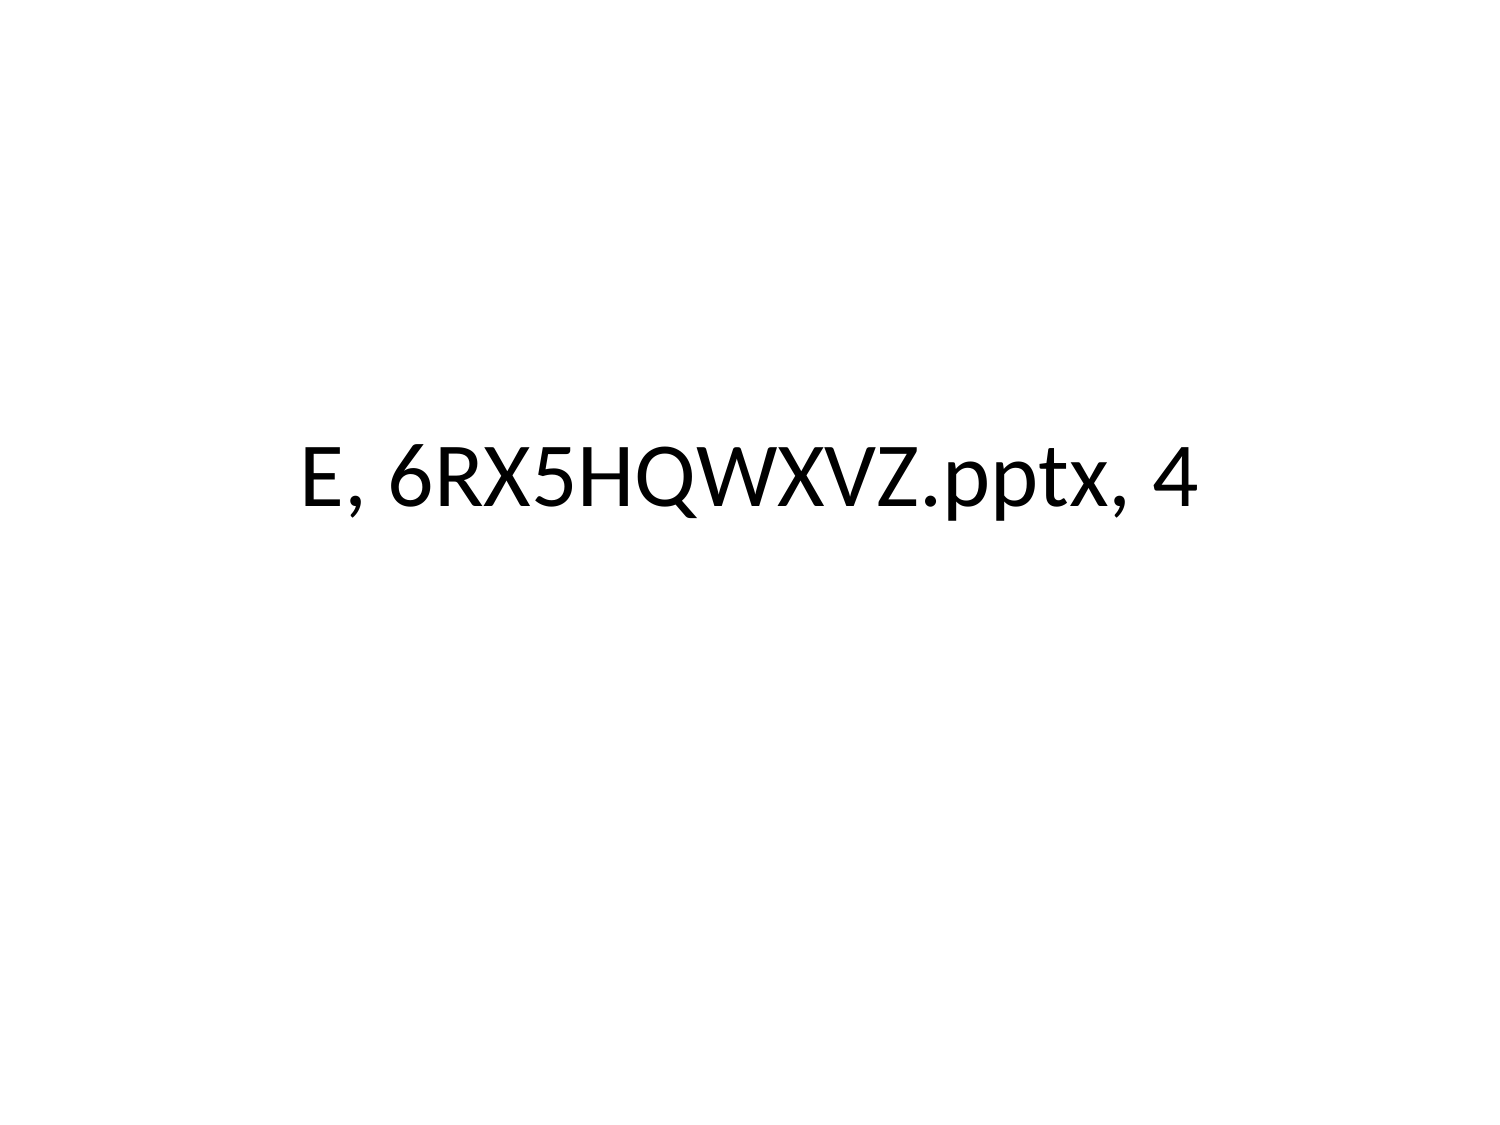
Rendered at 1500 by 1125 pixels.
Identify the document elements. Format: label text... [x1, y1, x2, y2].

title E, 6RX5HQWXVZ.pptx, 4 [112, 349, 1388, 591]
